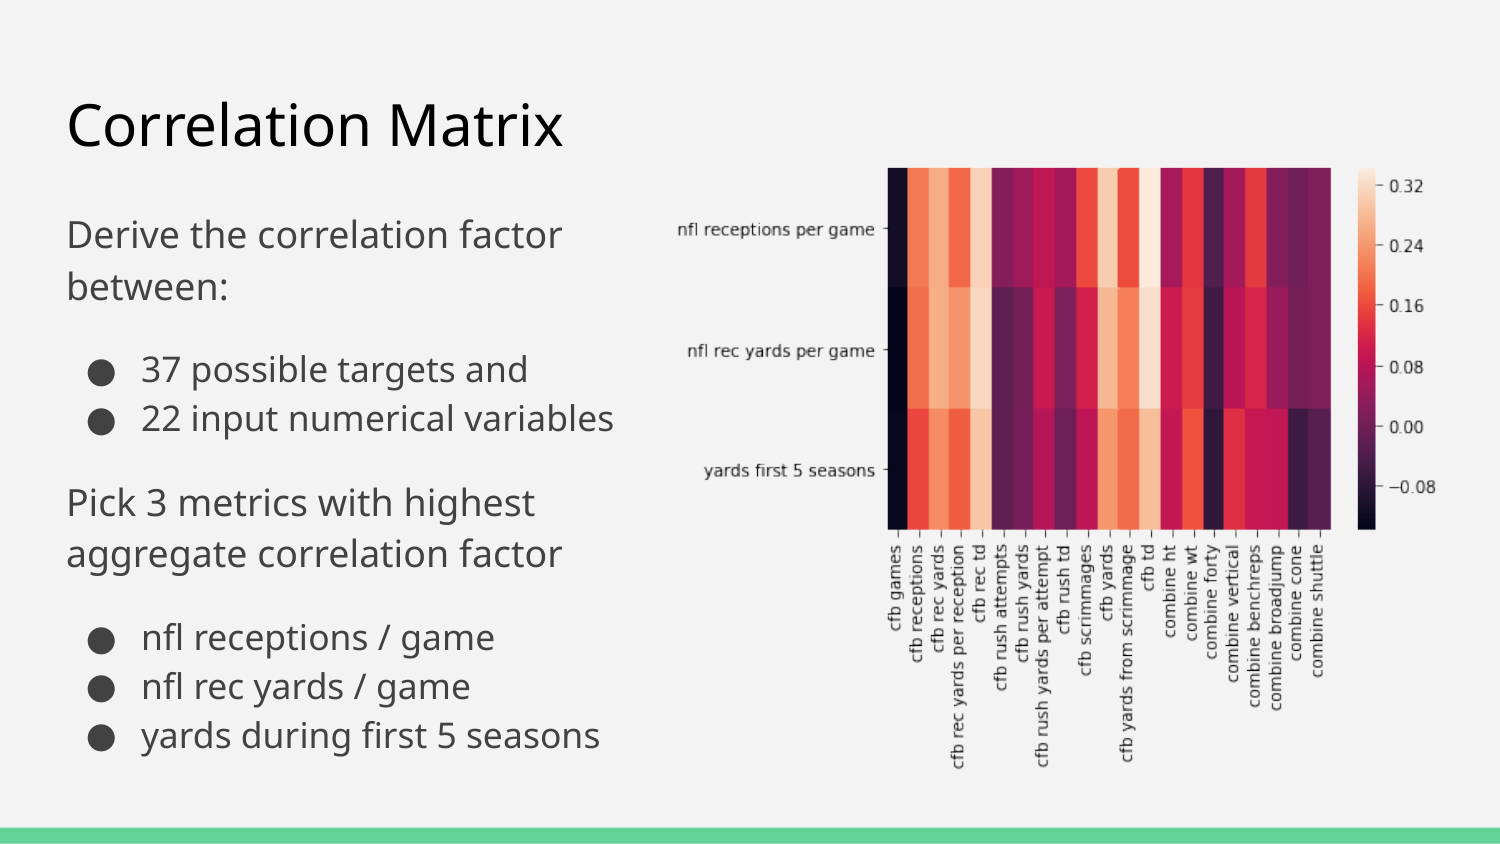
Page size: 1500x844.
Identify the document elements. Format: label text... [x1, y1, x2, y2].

list Derive the correlation factor between: 37 possible targets and 22 input numerical variables Pick 3 metrics with highest aggregate correlation factor nfl receptions / game nfl rec yards / game yards during first 5 seasons [51, 189, 673, 800]
picture [665, 158, 1450, 779]
title Correlation Matrix [51, 72, 1449, 167]
